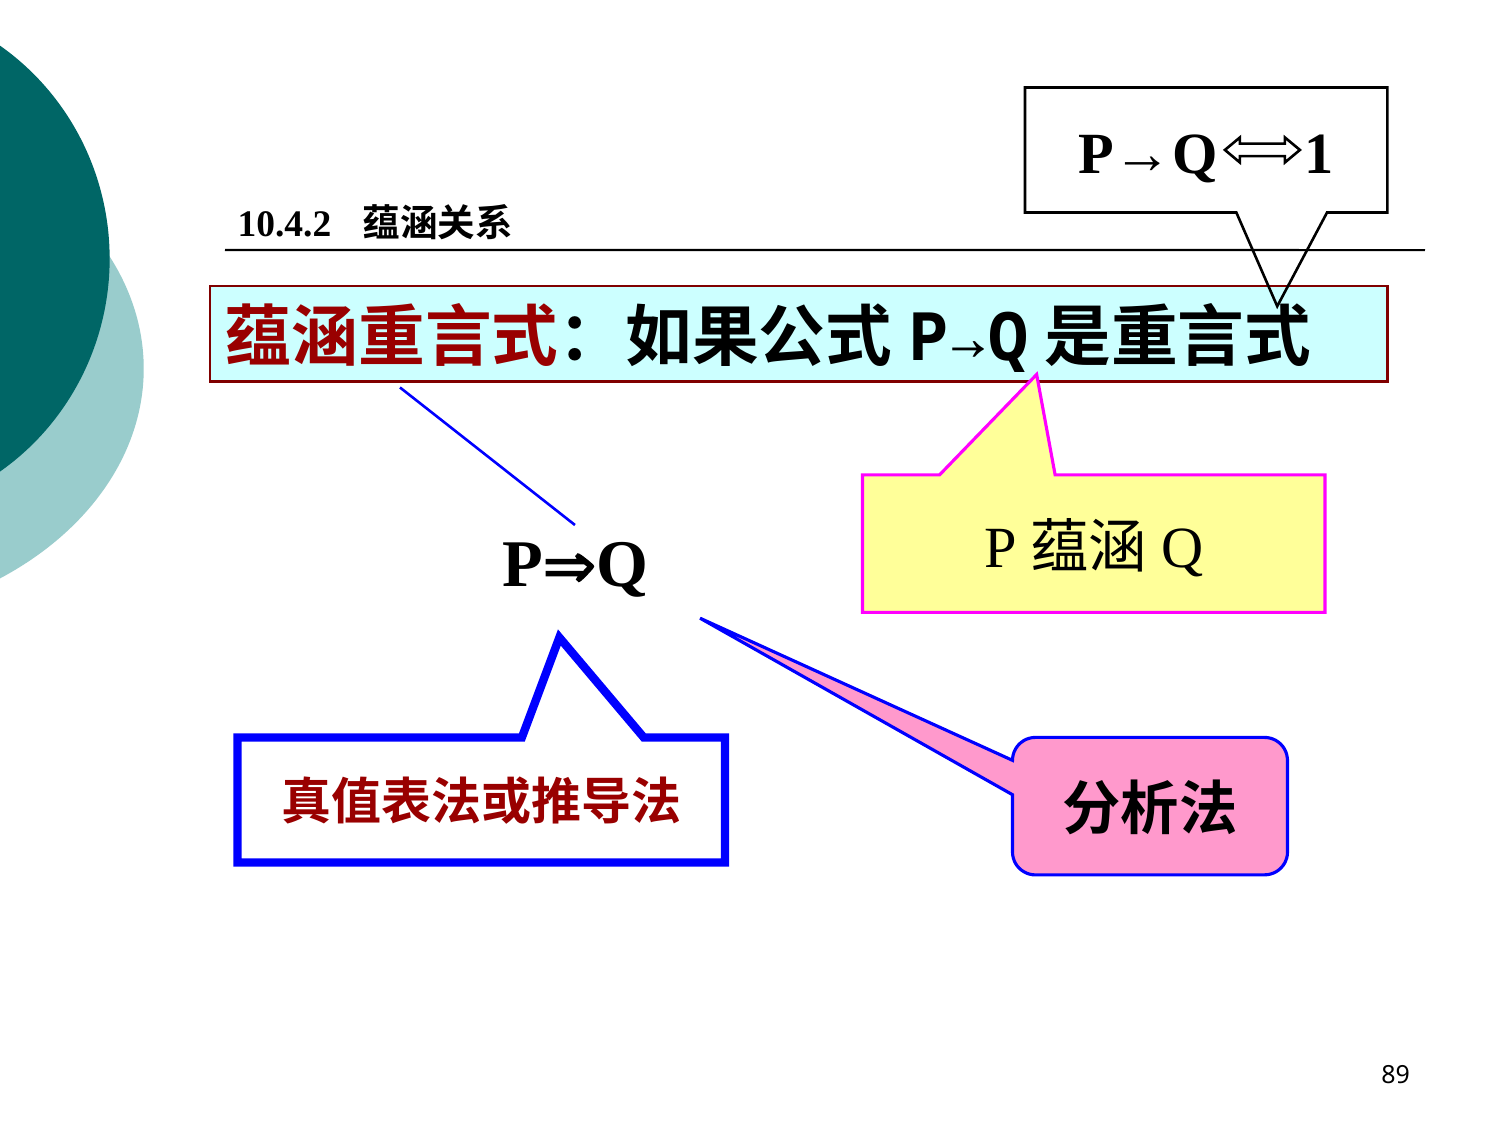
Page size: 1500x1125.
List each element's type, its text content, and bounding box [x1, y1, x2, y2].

text_box 真值表法或推导法 [237, 637, 726, 863]
text_box P蕴涵Q [862, 374, 1325, 613]
slide_number 89 [1074, 1025, 1425, 1100]
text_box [399, 387, 778, 608]
text_box 分析法 [700, 618, 1288, 875]
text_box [1024, 87, 1388, 213]
text_box 蕴涵重言式：如果公式P→Q是重言式 [210, 286, 1388, 382]
text_box 10.4.2 蕴涵关系 [222, 191, 763, 252]
